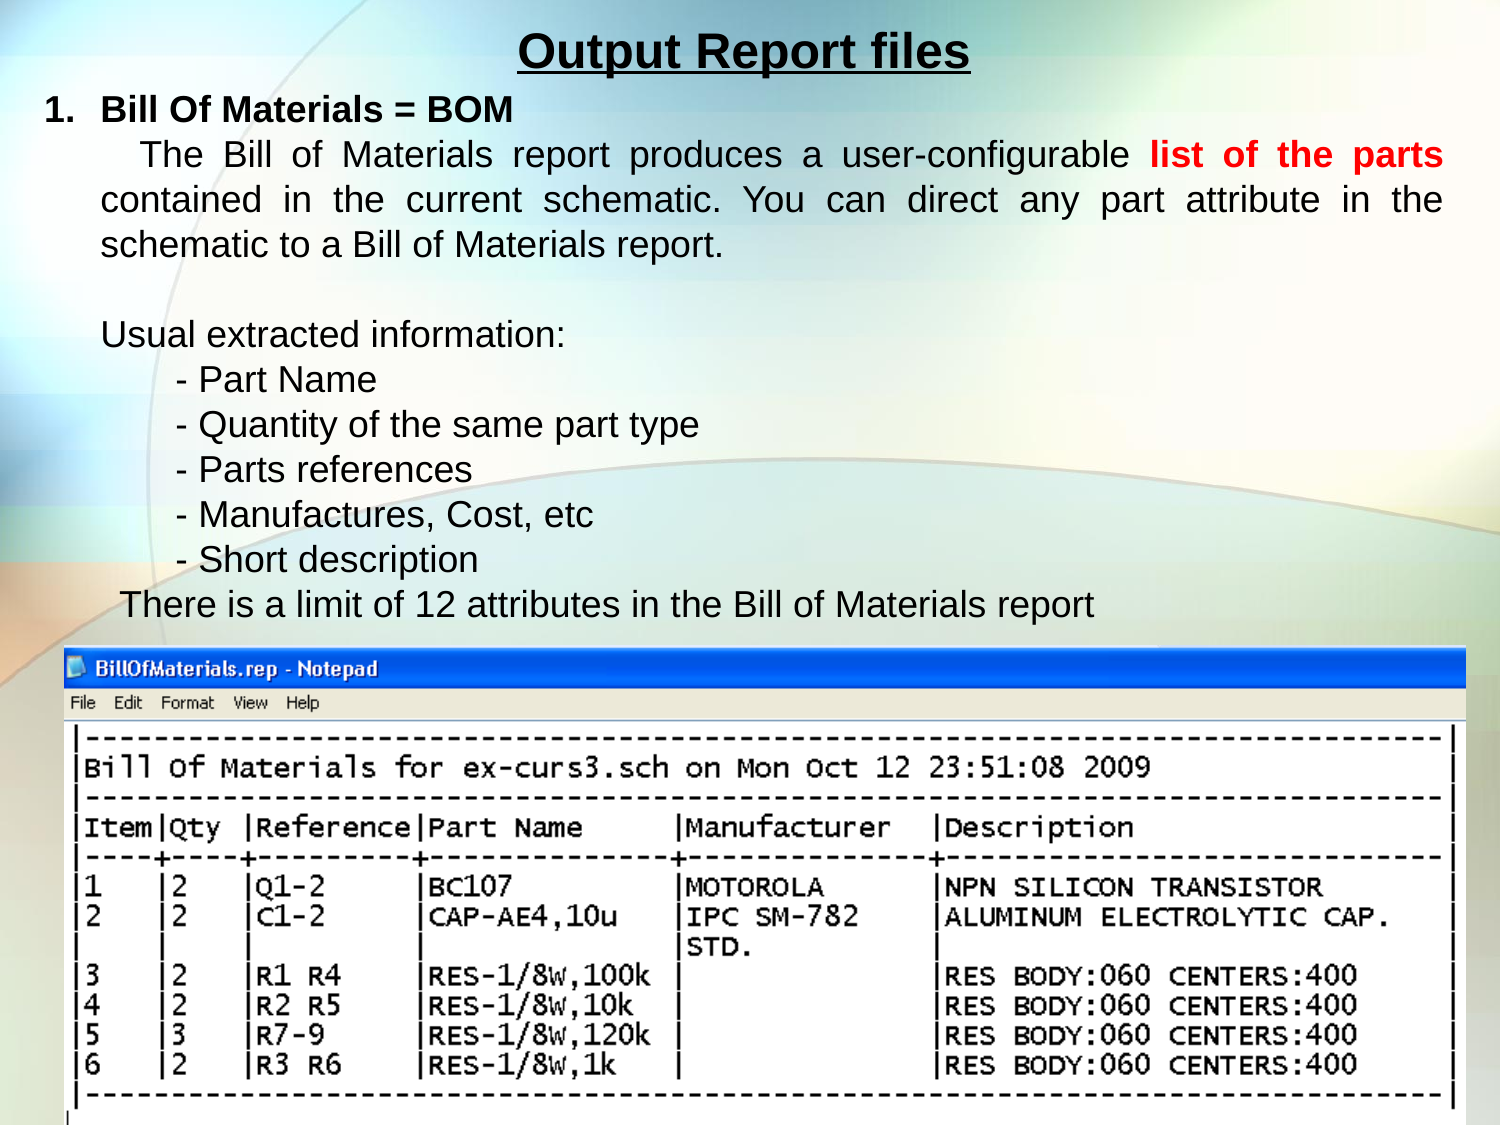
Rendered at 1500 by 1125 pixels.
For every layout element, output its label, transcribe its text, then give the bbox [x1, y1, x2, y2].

picture [0, 0, 1500, 1125]
text_box Bill Of Materials = BOM The Bill of Materials report produces a user-configurable list of the parts contained in the current schematic. You can direct any part attribute in the schematic to a Bill of Materials report. Usual extracted information: - Part Name - Quantity of the same part type - Parts references - Manufactures, Cost, etc - Short description There is a limit of 12 attributes in the Bill of Materials report [29, 78, 1459, 678]
text_box Output Report files [41, 18, 1447, 79]
